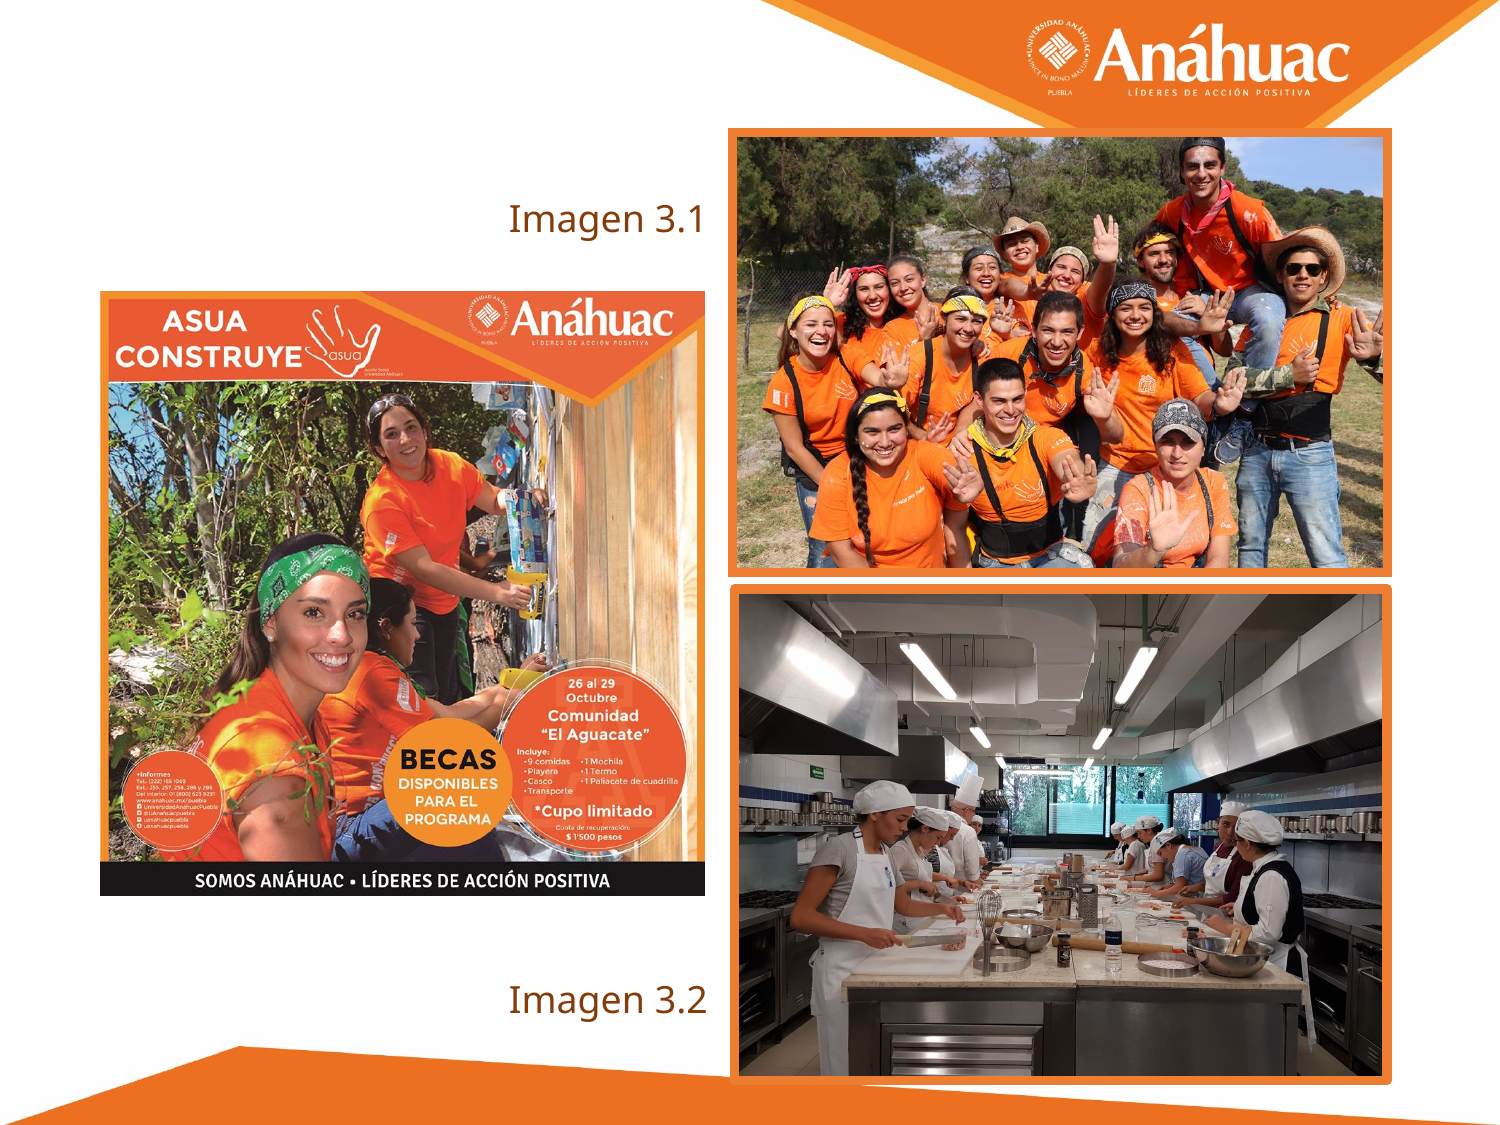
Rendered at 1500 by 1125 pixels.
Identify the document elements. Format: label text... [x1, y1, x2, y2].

picture [0, 0, 1500, 1125]
text_box Imagen 3.1 [494, 188, 736, 248]
text_box Imagen 3.2 [494, 968, 739, 1029]
